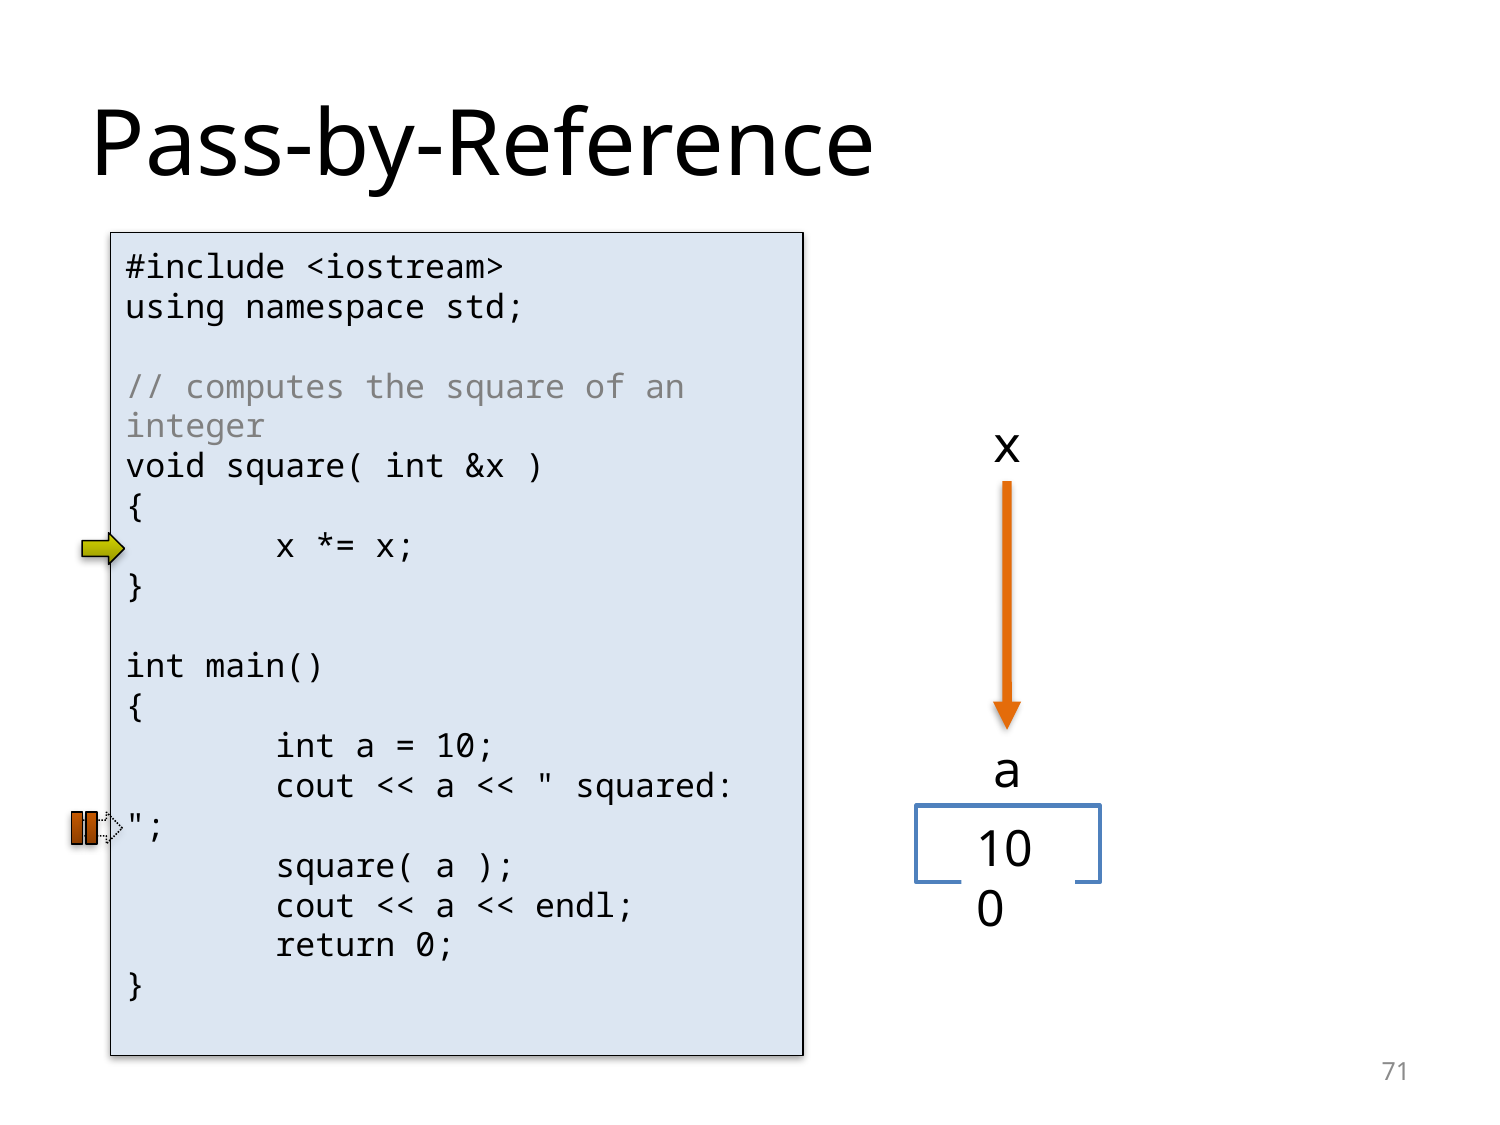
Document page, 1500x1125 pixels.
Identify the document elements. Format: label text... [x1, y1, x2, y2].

text_box 100 [961, 809, 1075, 944]
text_box a [977, 729, 1037, 805]
text_box Pass-by-Reference [75, 45, 1425, 233]
text_box 10 [967, 806, 1081, 881]
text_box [71, 811, 123, 845]
text_box [914, 803, 1102, 884]
text_box <number> [1074, 1042, 1425, 1103]
text_box [1000, 481, 1014, 730]
text_box [81, 532, 125, 566]
text_box #include <iostream> using namespace std; // computes the square of an integer void square( int &x ) { x *= x; } int main() { int a = 10; cout << a << " squared: "; square( a ); cout << a << endl; return 0; } [110, 233, 804, 1056]
text_box x [977, 405, 1037, 481]
